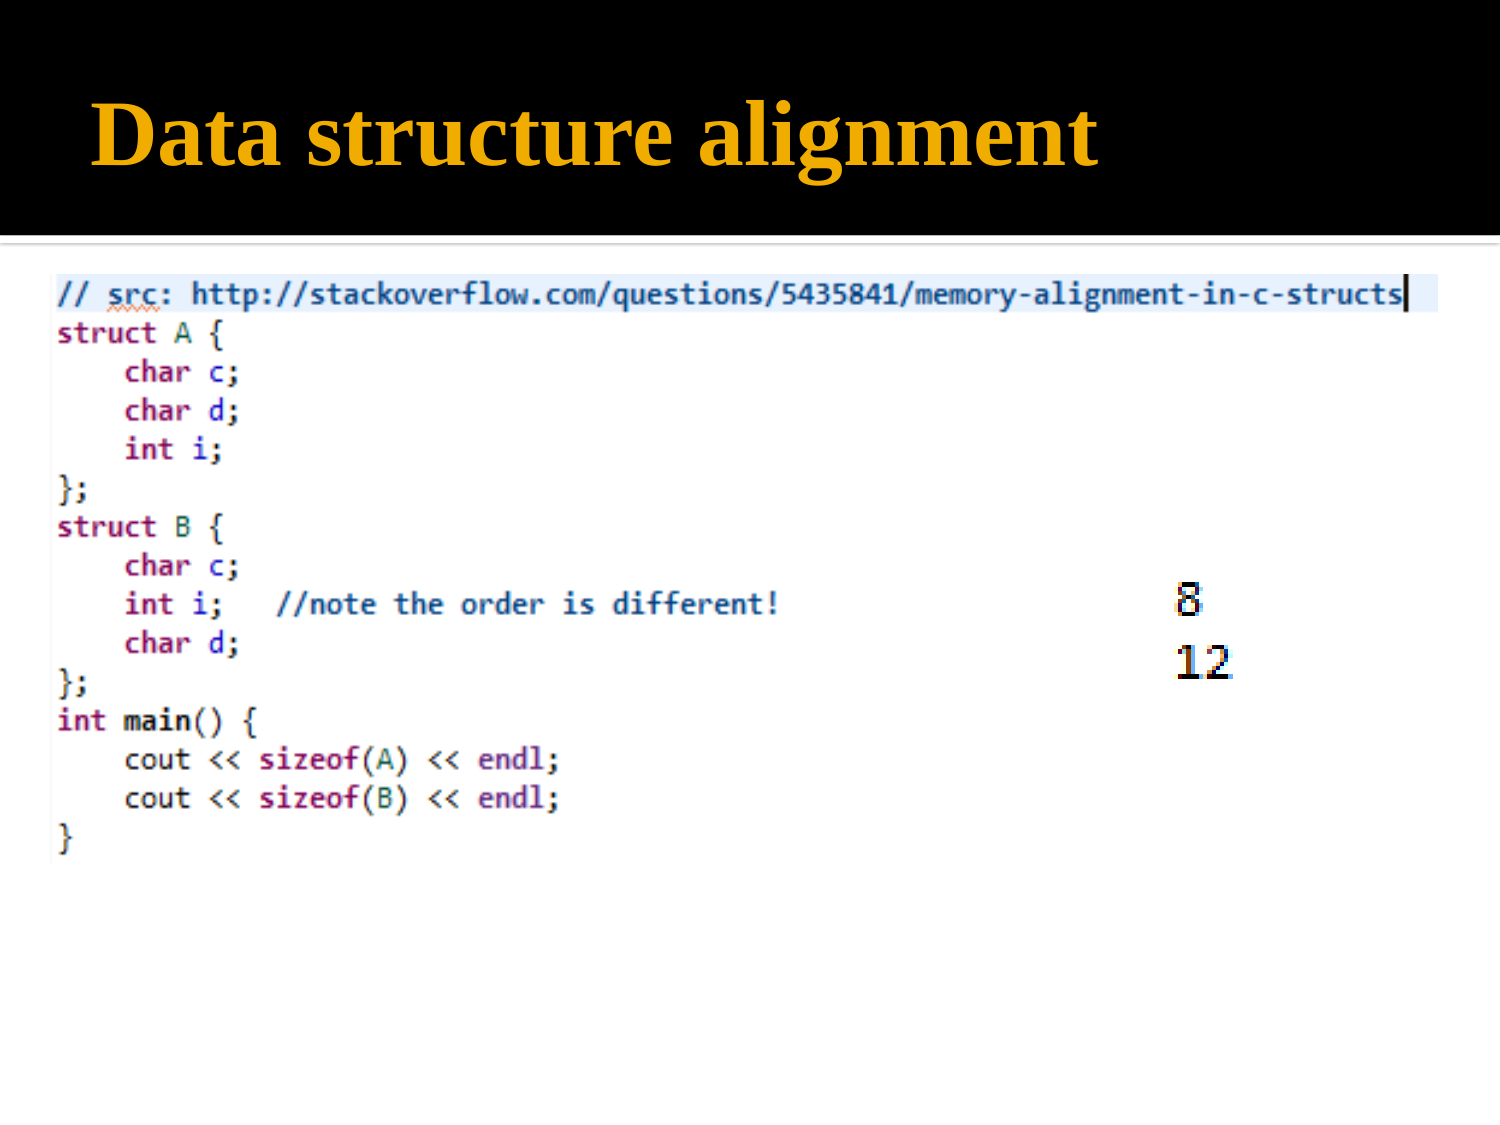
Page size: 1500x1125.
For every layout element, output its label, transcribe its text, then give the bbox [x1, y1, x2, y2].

picture [50, 274, 1438, 863]
title Data structure alignment [75, 25, 1425, 231]
